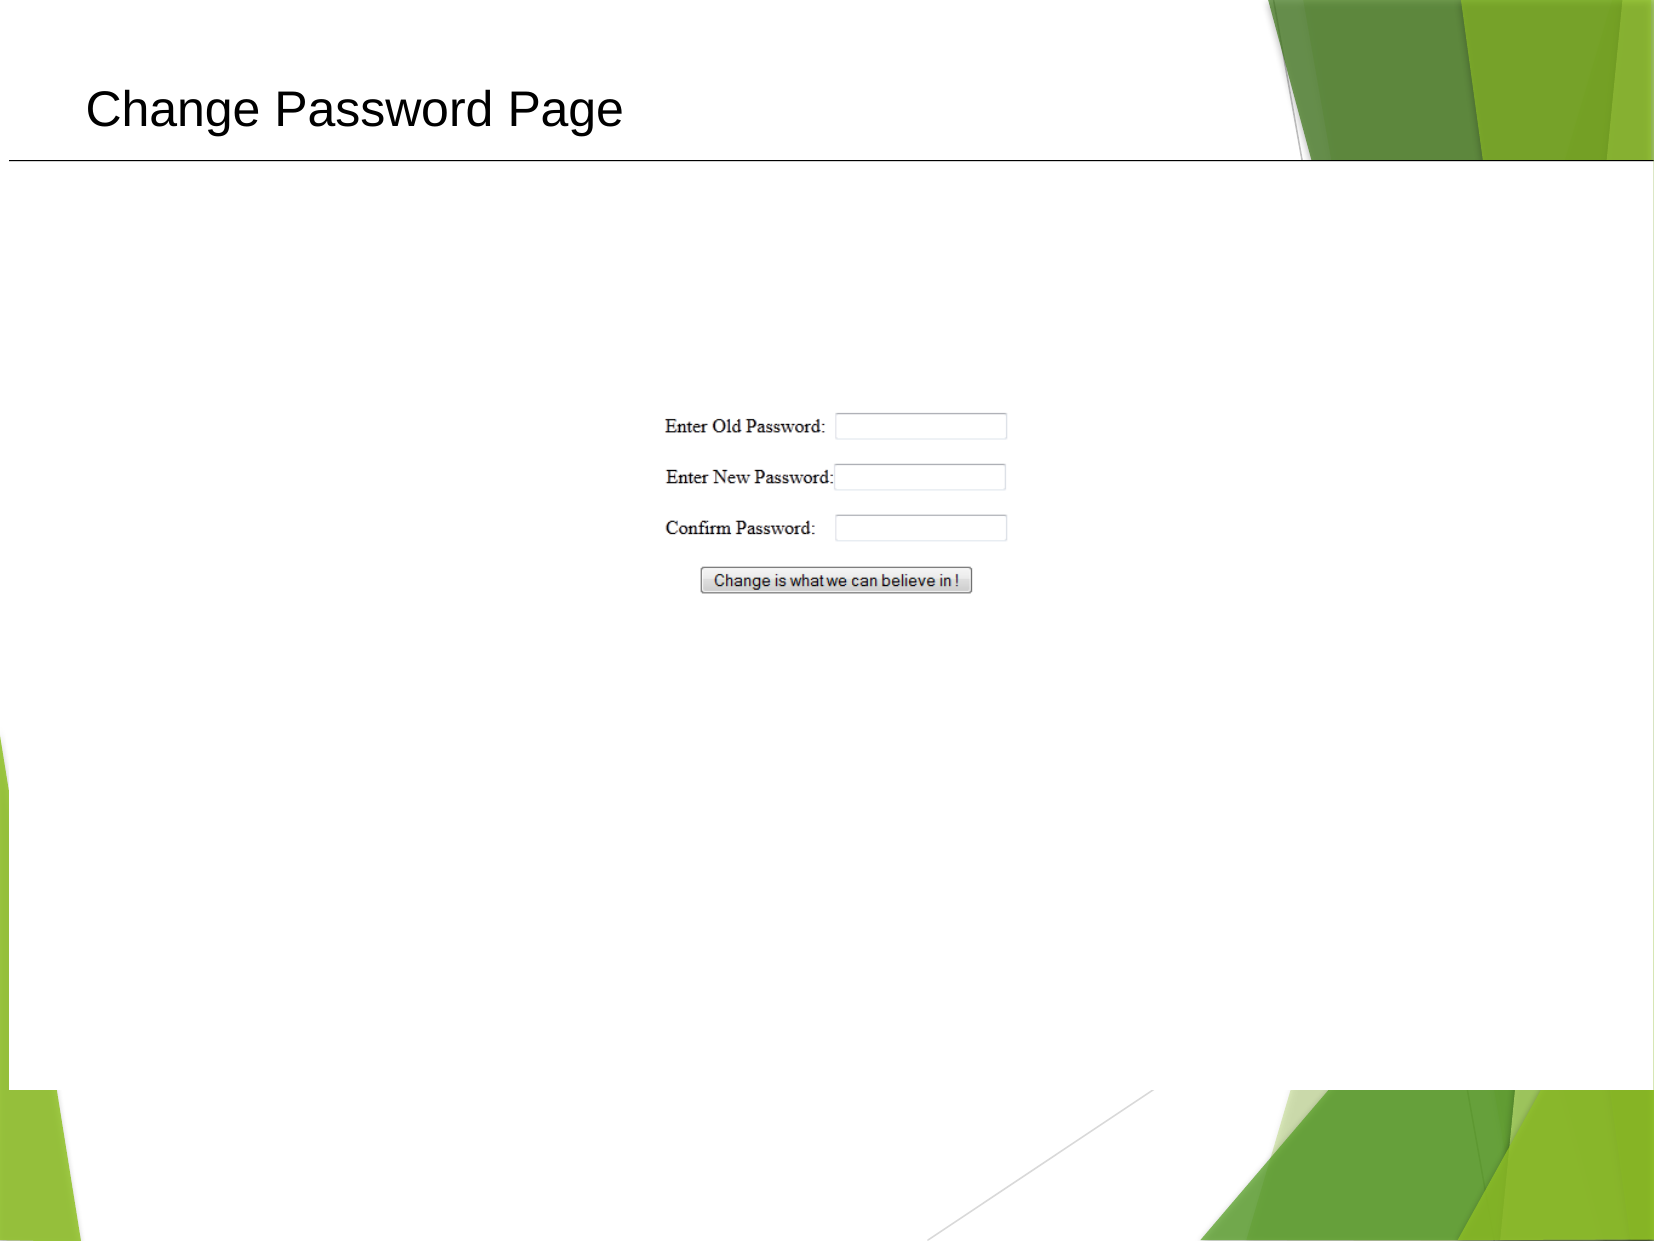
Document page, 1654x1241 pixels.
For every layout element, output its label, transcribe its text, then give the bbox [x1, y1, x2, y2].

picture [9, 159, 1654, 1091]
text_box Change Password Page [70, 70, 1229, 142]
